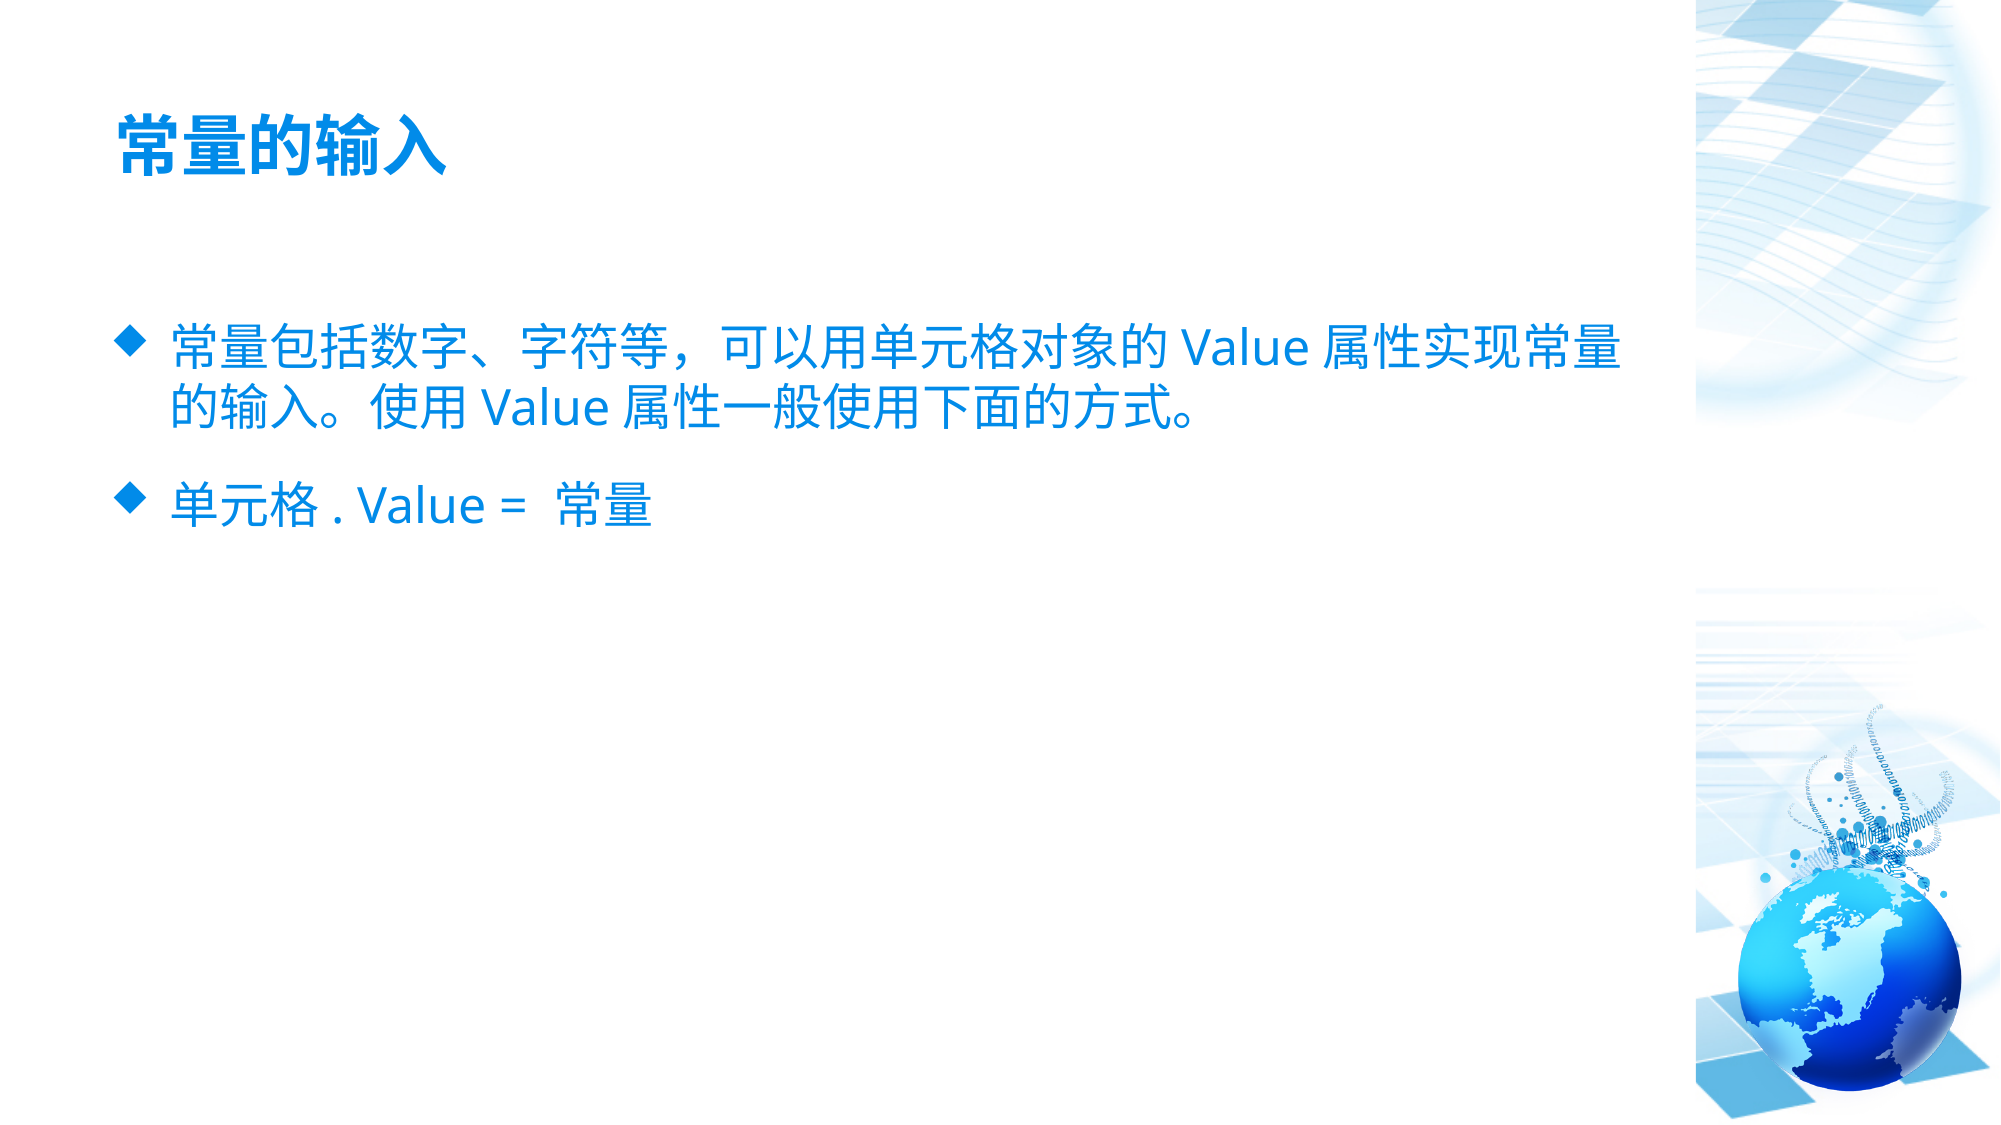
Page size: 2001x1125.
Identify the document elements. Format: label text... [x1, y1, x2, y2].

picture [1695, 0, 2000, 1125]
title 常量的输入 [99, 85, 1678, 203]
list 常量包括数字、字符等，可以用单元格对象的Value属性实现常量的输入。使用Value属性一般使用下面的方式。 单元格. Value = 常量 [81, 210, 1639, 1060]
